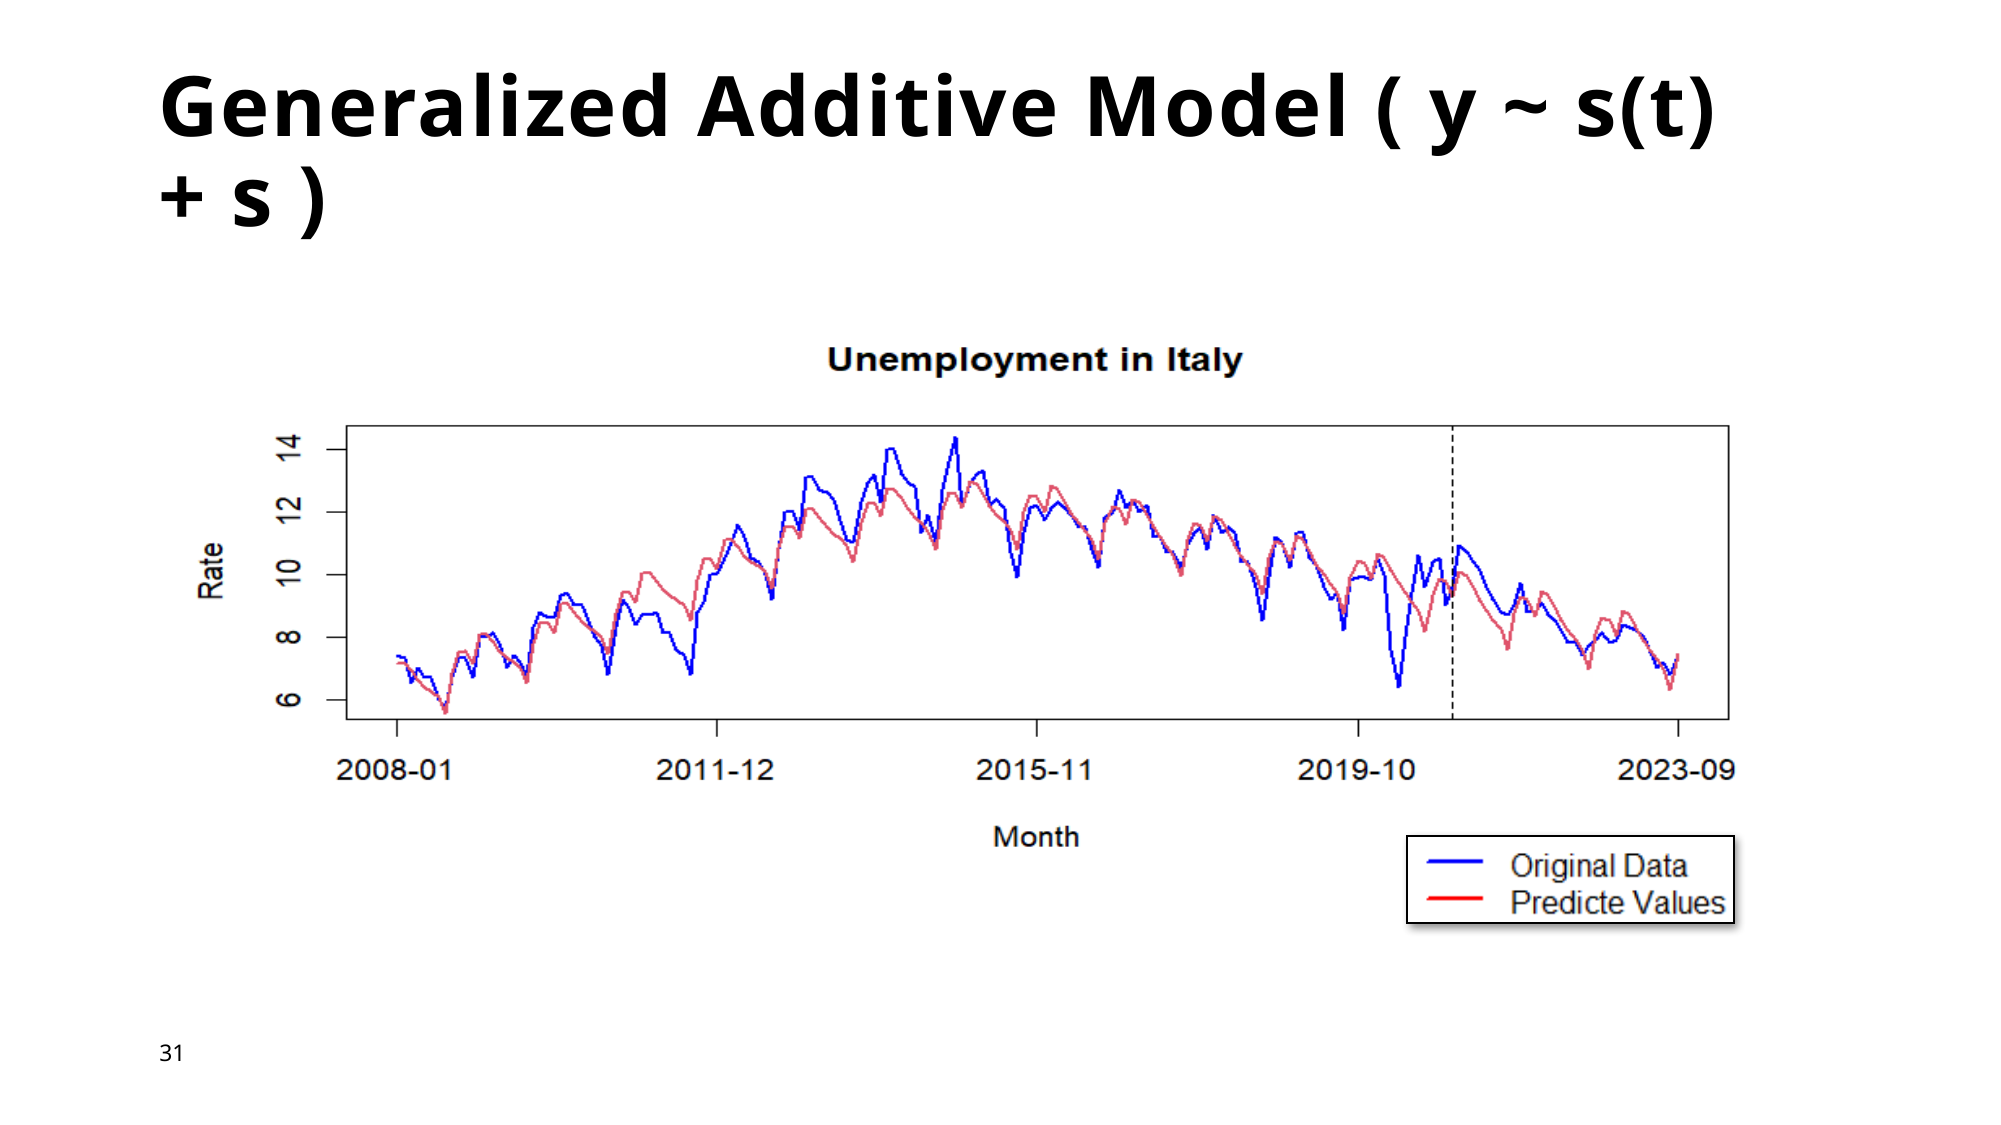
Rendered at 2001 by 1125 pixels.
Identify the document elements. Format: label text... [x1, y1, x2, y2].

title Generalized Additive Model ( y ~ s(t) + s ) [158, 144, 1763, 245]
picture [187, 289, 1811, 923]
slide_number 31 [159, 1038, 246, 1080]
